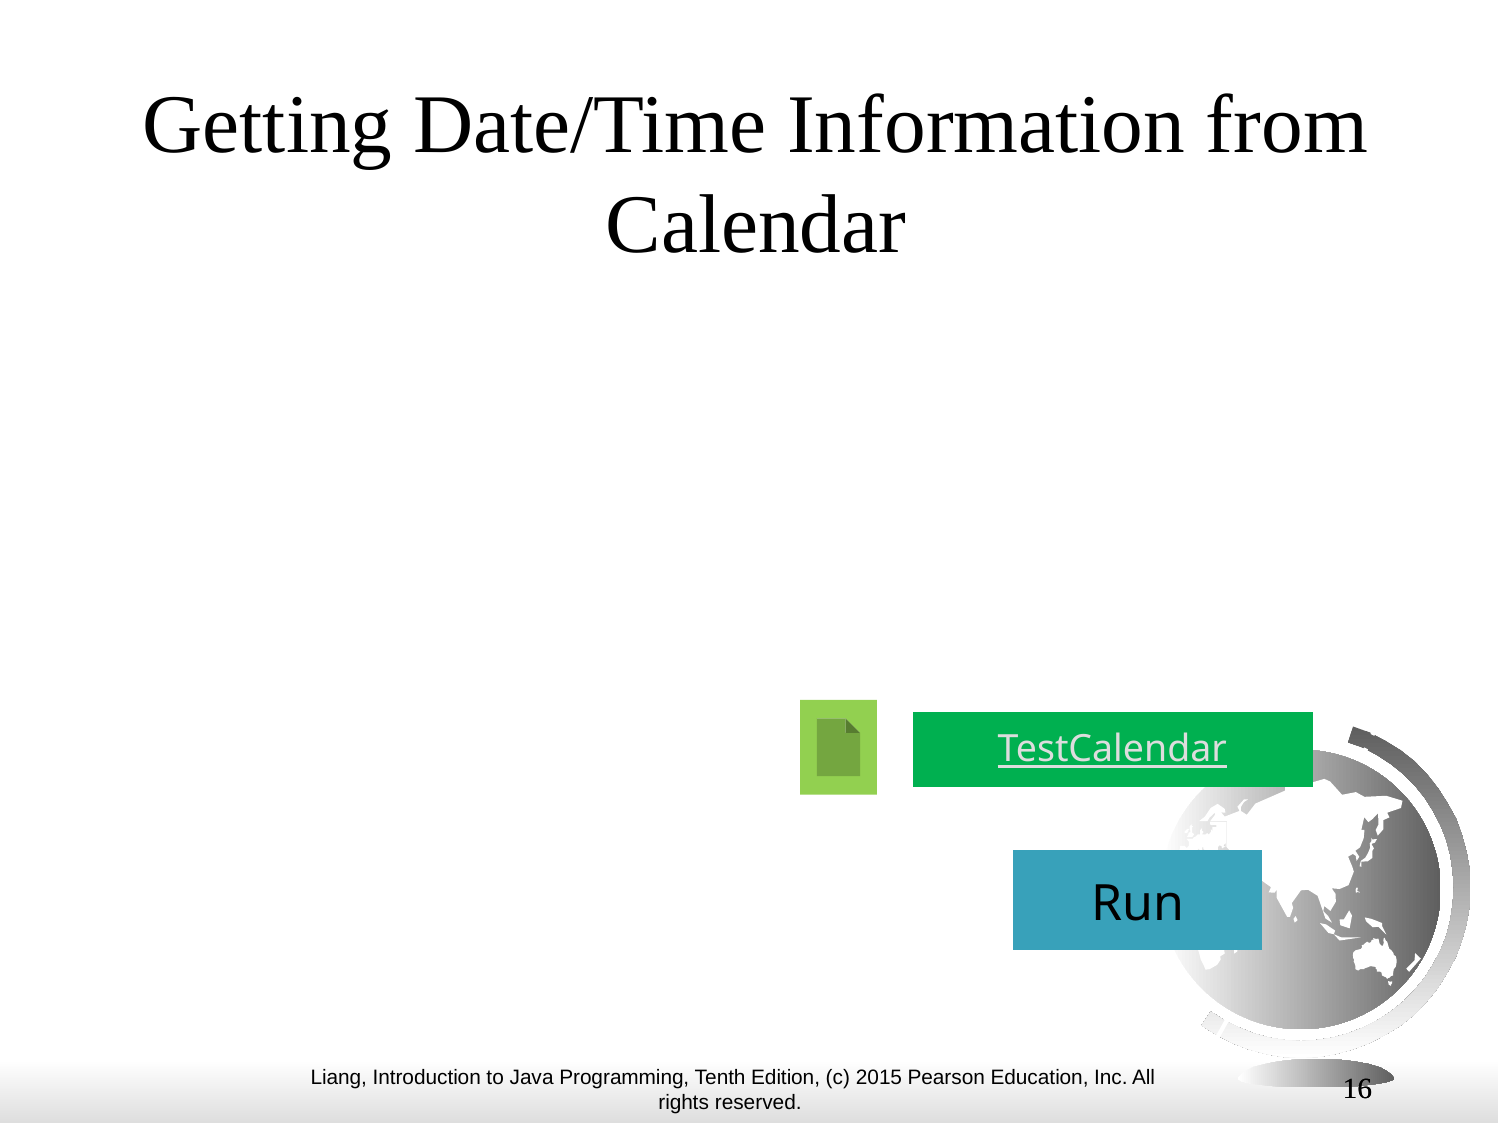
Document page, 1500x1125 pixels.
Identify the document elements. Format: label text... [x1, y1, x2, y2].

text_box [800, 699, 877, 795]
text_box Run [1012, 849, 1263, 950]
text_box 16 [1074, 1049, 1388, 1125]
title Getting Date/Time Information from Calendar [50, 37, 1463, 300]
text_box TestCalendar [912, 712, 1313, 788]
